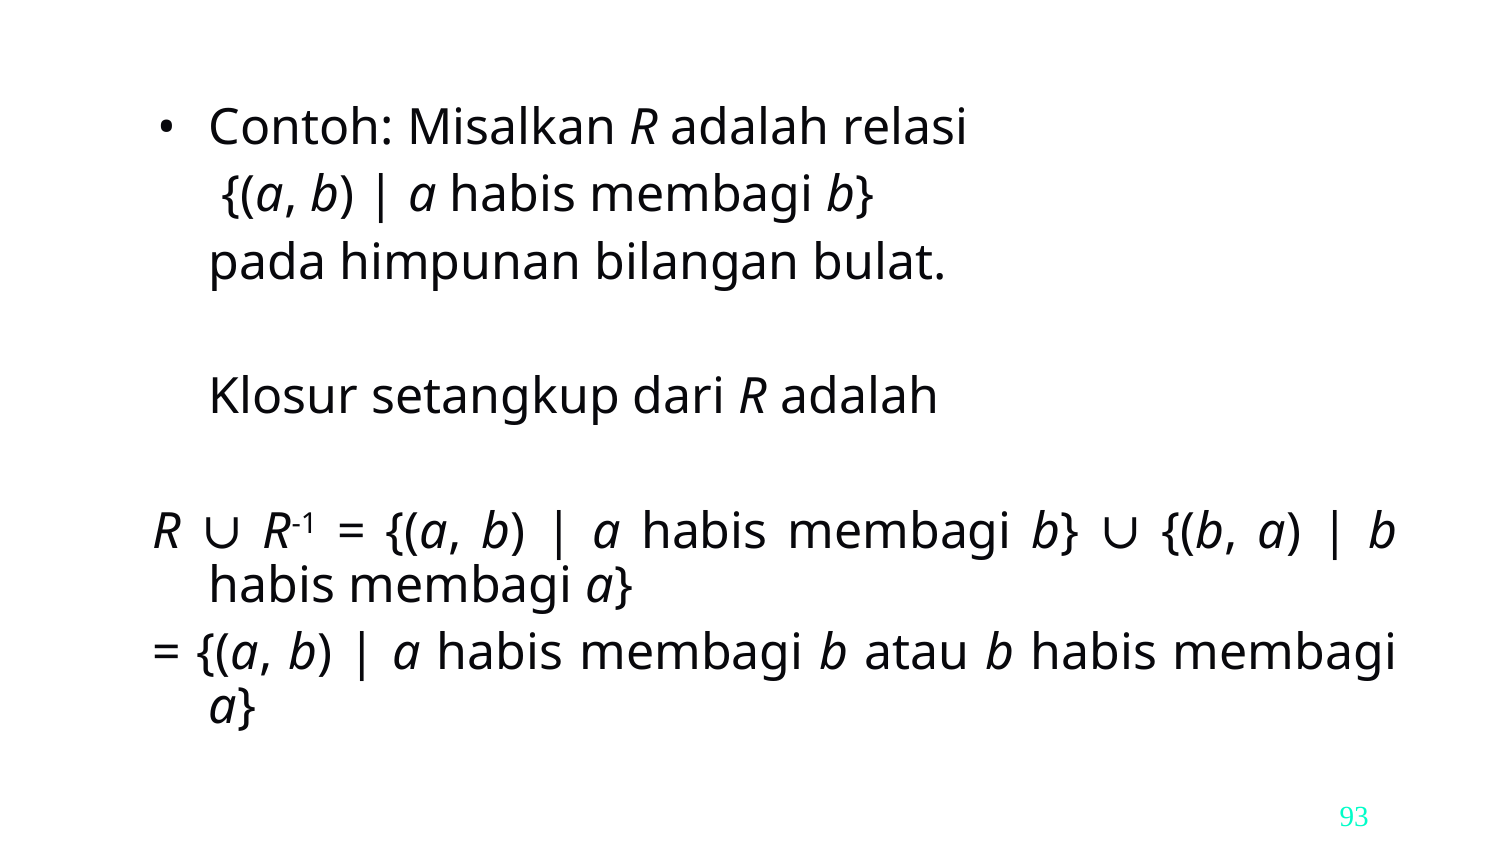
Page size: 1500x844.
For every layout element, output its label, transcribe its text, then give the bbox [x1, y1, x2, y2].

text_box 93 [1071, 783, 1385, 840]
list Contoh: Misalkan R adalah relasi {(a, b) | a habis membagi b} pada himpunan bilangan bulat. Klosur setangkup dari R adalah R ∪ R-1 = {(a, b) | a habis membagi b} ∪ {(b, a) | b habis membagi a} = {(a, b) | a habis membagi b atau b habis membagi a} [137, 93, 1413, 741]
